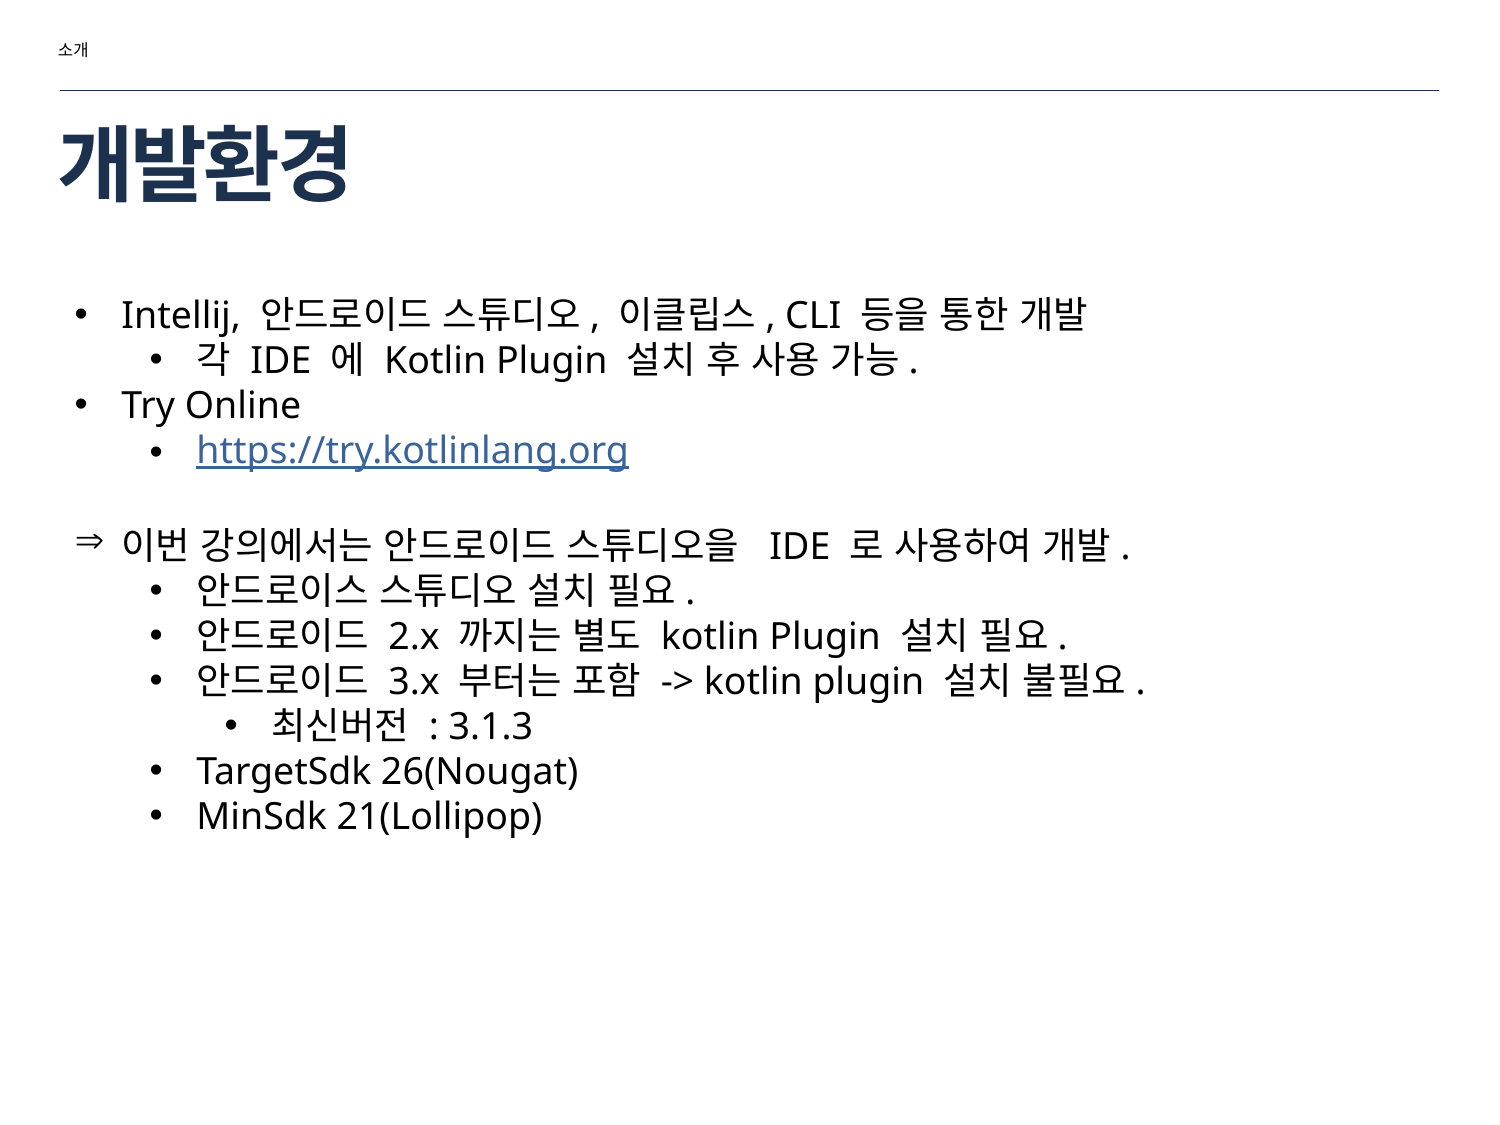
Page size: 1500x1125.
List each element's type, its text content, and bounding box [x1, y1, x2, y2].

text_box Intellij, 안드로이드 스튜디오, 이클립스, CLI 등을 통한 개발 각 IDE 에 Kotlin Plugin 설치 후 사용 가능. Try Online https://try.kotlinlang.org 이번 강의에서는 안드로이드 스튜디오을 IDE 로 사용하여 개발. 안드로이스 스튜디오 설치 필요. 안드로이드 2.x 까지는 별도 kotlin Plugin 설치 필요. 안드로이드 3.x 부터는 포함 -> kotlin plugin 설치 불필요. 최신버전 : 3.1.3 TargetSdk 26(Nougat) MinSdk 21(Lollipop) [59, 283, 1439, 934]
text_box 소개 [43, 31, 303, 67]
title 개발환경 [42, 114, 1454, 211]
text_box [42, 235, 1433, 1033]
